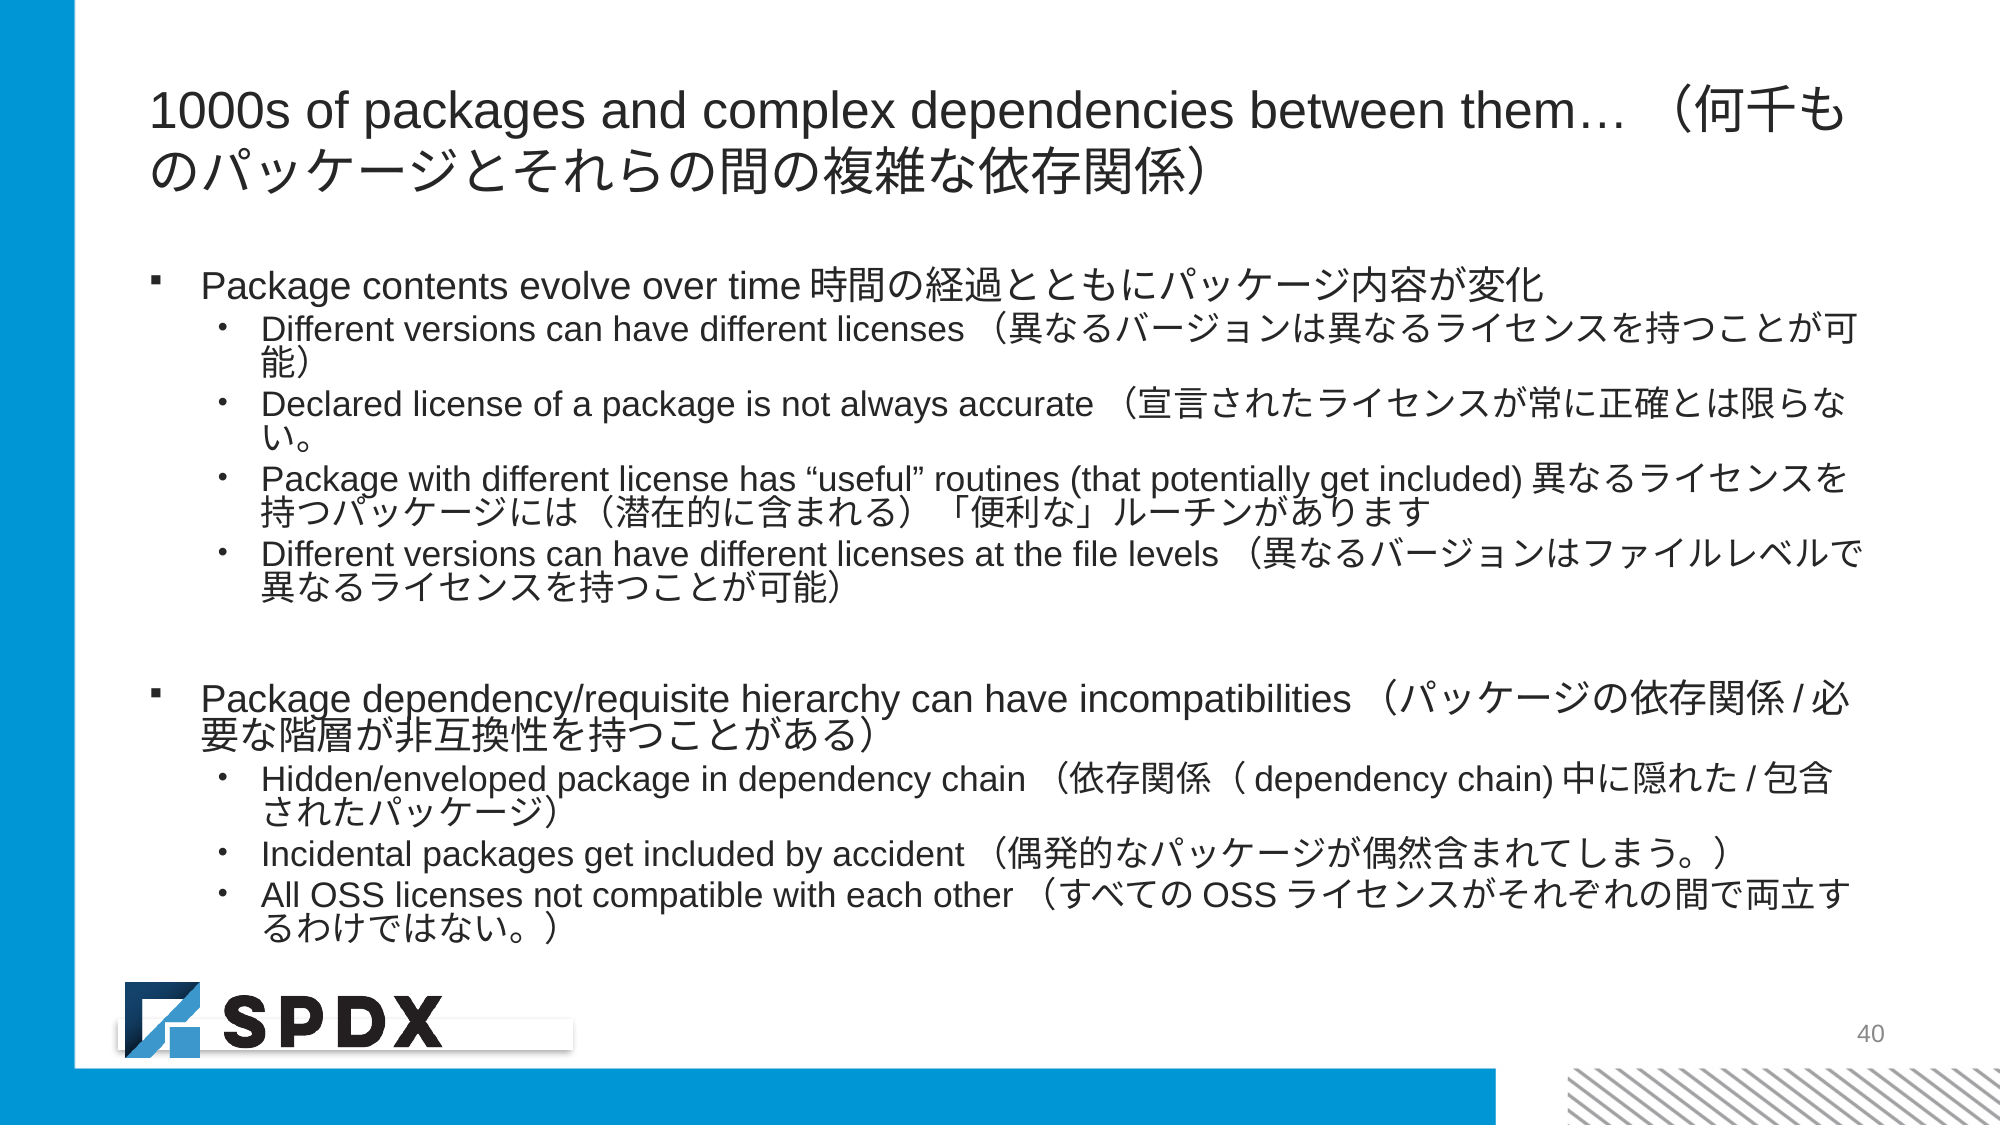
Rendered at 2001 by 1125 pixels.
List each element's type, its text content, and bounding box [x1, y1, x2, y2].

slide_number 40 [1787, 1002, 1900, 1063]
picture [75, 0, 2000, 1125]
title 1000s of packages and complex dependencies between them…（何千ものパッケージとそれらの間の複雑な依存関係） [133, 45, 1881, 233]
list Package contents evolve over time時間の経過とともにパッケージ内容が変化 Different versions can have different licenses（異なるバージョンは異なるライセンスを持つことが可能） Declared license of a package is not always accurate（宣言されたライセンスが常に正確とは限らない。 Package with different license has “useful” routines (that potentially get included)異なるライセンスを持つパッケージには（潜在的に含まれる）「便利な」ルーチンがあります Different versions can have different licenses at the file levels（異なるバージョンはファイルレベルで異なるライセンスを持つことが可能） Package dependency/requisite hierarchy can have incompatibilities（パッケージの依存関係/必要な階層が非互換性を持つことがある） Hidden/enveloped package in dependency chain（依存関係（dependency chain)中に隠れた/包含されたパッケージ） Incidental packages get included by accident（偶発的なパッケージが偶然含まれてしまう。） All OSS licenses not compatible with each other（すべてのOSSライセンスがそれぞれの間で両立するわけではない。） [133, 262, 1881, 962]
